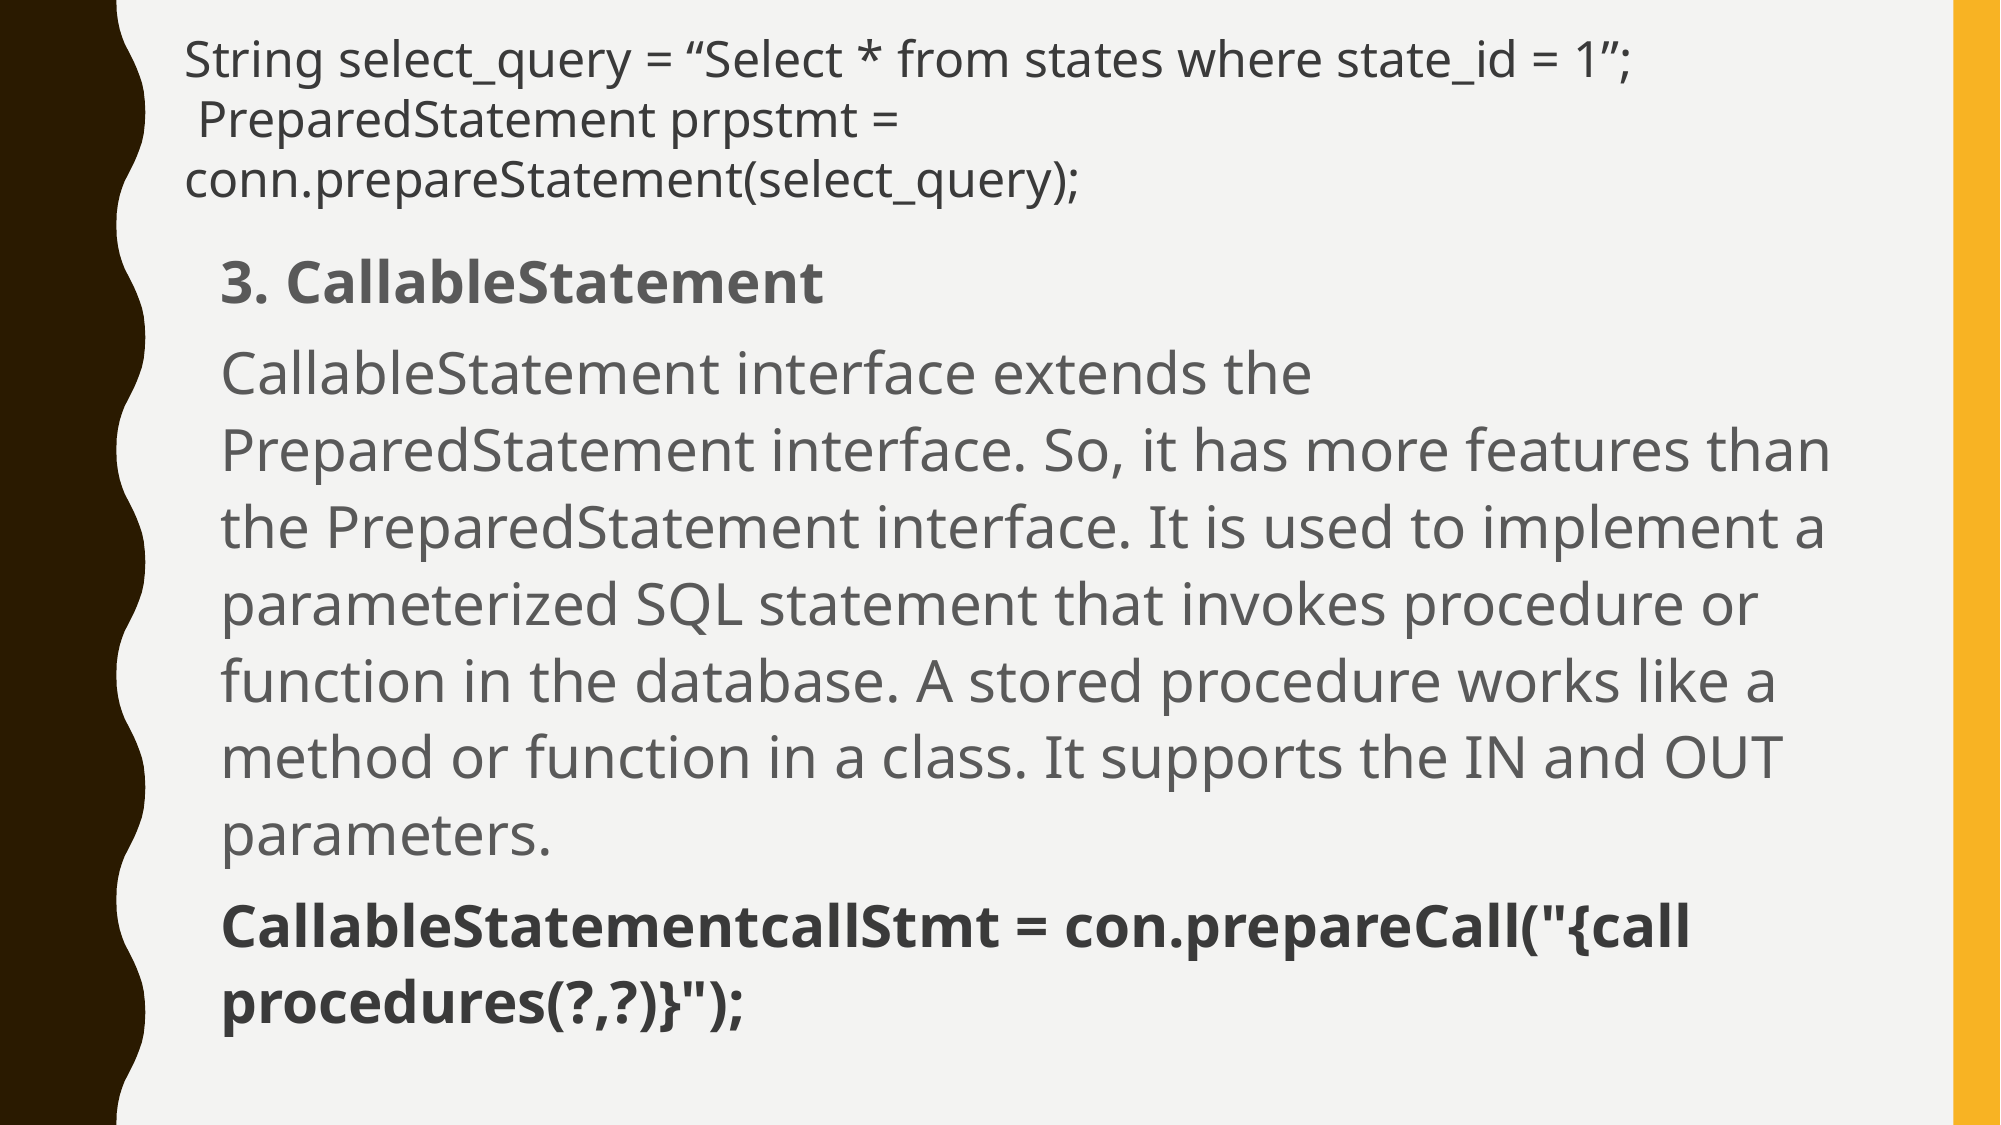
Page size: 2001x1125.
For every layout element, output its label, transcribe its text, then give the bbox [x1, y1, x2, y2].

text_box 3. CallableStatement CallableStatement interface extends the PreparedStatement interface. So, it has more features than the PreparedStatement interface. It is used to implement a parameterized SQL statement that invokes procedure or function in the database. A stored procedure works like a method or function in a class. It supports the IN and OUT parameters. CallableStatementcallStmt = con.prepareCall("{call procedures(?,?)}"); [205, 230, 1875, 1095]
list String select_query = “Select * from states where state_id = 1”; PreparedStatement prpstmt = conn.prepareStatement(select_query); [184, 0, 1753, 476]
